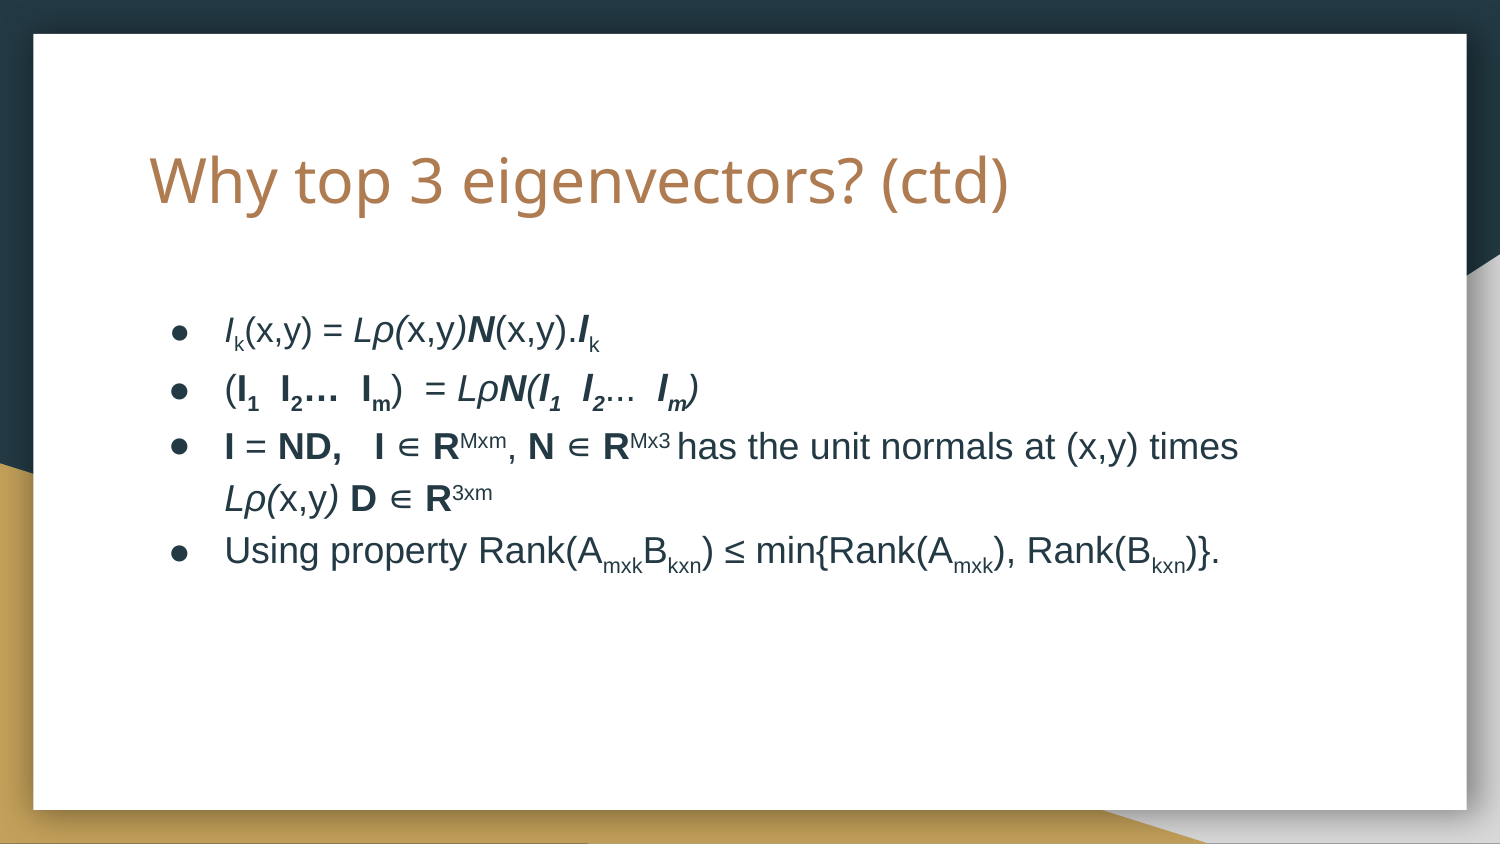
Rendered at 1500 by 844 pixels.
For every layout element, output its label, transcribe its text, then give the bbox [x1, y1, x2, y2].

title Why top 3 eigenvectors? (ctd) [134, 126, 1366, 282]
list Ik(x,y) = Lρ(x,y)N(x,y).lk (I1 I2… Im) = LρN(l1 l2... lm) I = ND, I ∊ RMxm, N ∊ RMx3 has the unit normals at (x,y) times Lρ(x,y) D ∊ R3xm Using property Rank(AmxkBkxn) ≤ min{Rank(Amxk), Rank(Bkxn)}. [134, 282, 1366, 723]
